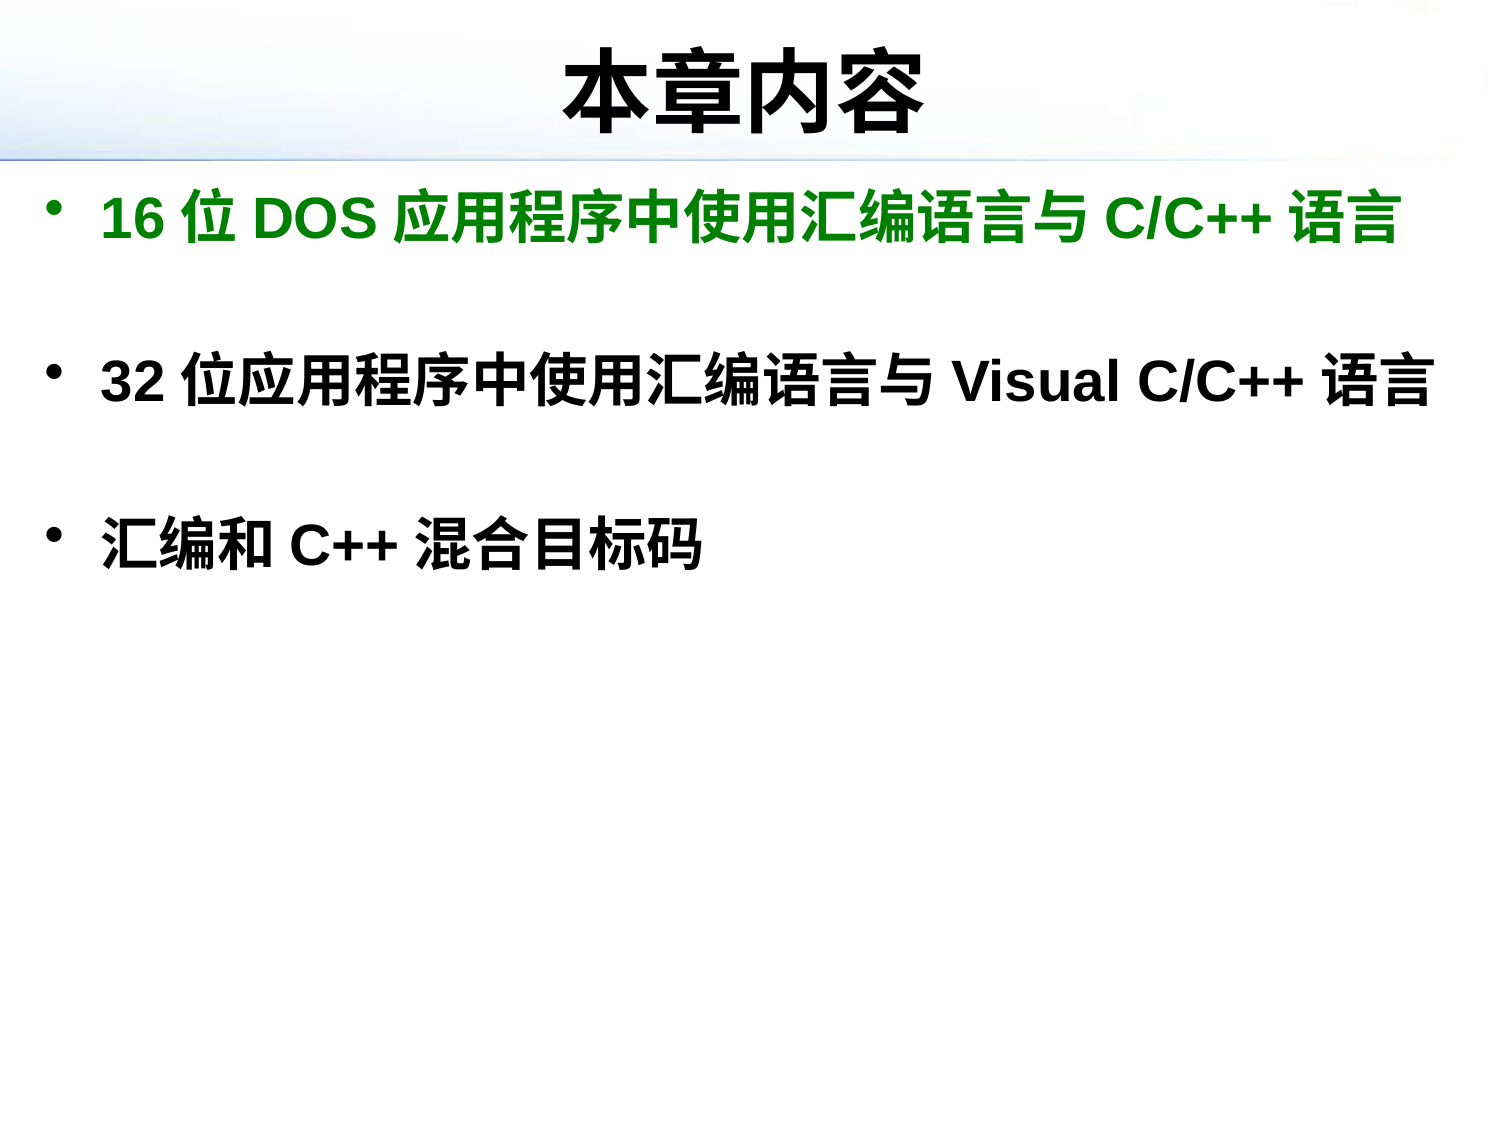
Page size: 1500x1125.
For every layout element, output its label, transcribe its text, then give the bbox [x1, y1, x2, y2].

title 本章内容 [29, 31, 1459, 147]
picture [0, 0, 1500, 161]
list 16位DOS应用程序中使用汇编语言与C/C++语言 32位应用程序中使用汇编语言与Visual C/C++语言 汇编和C++混合目标码 [29, 172, 1459, 1071]
